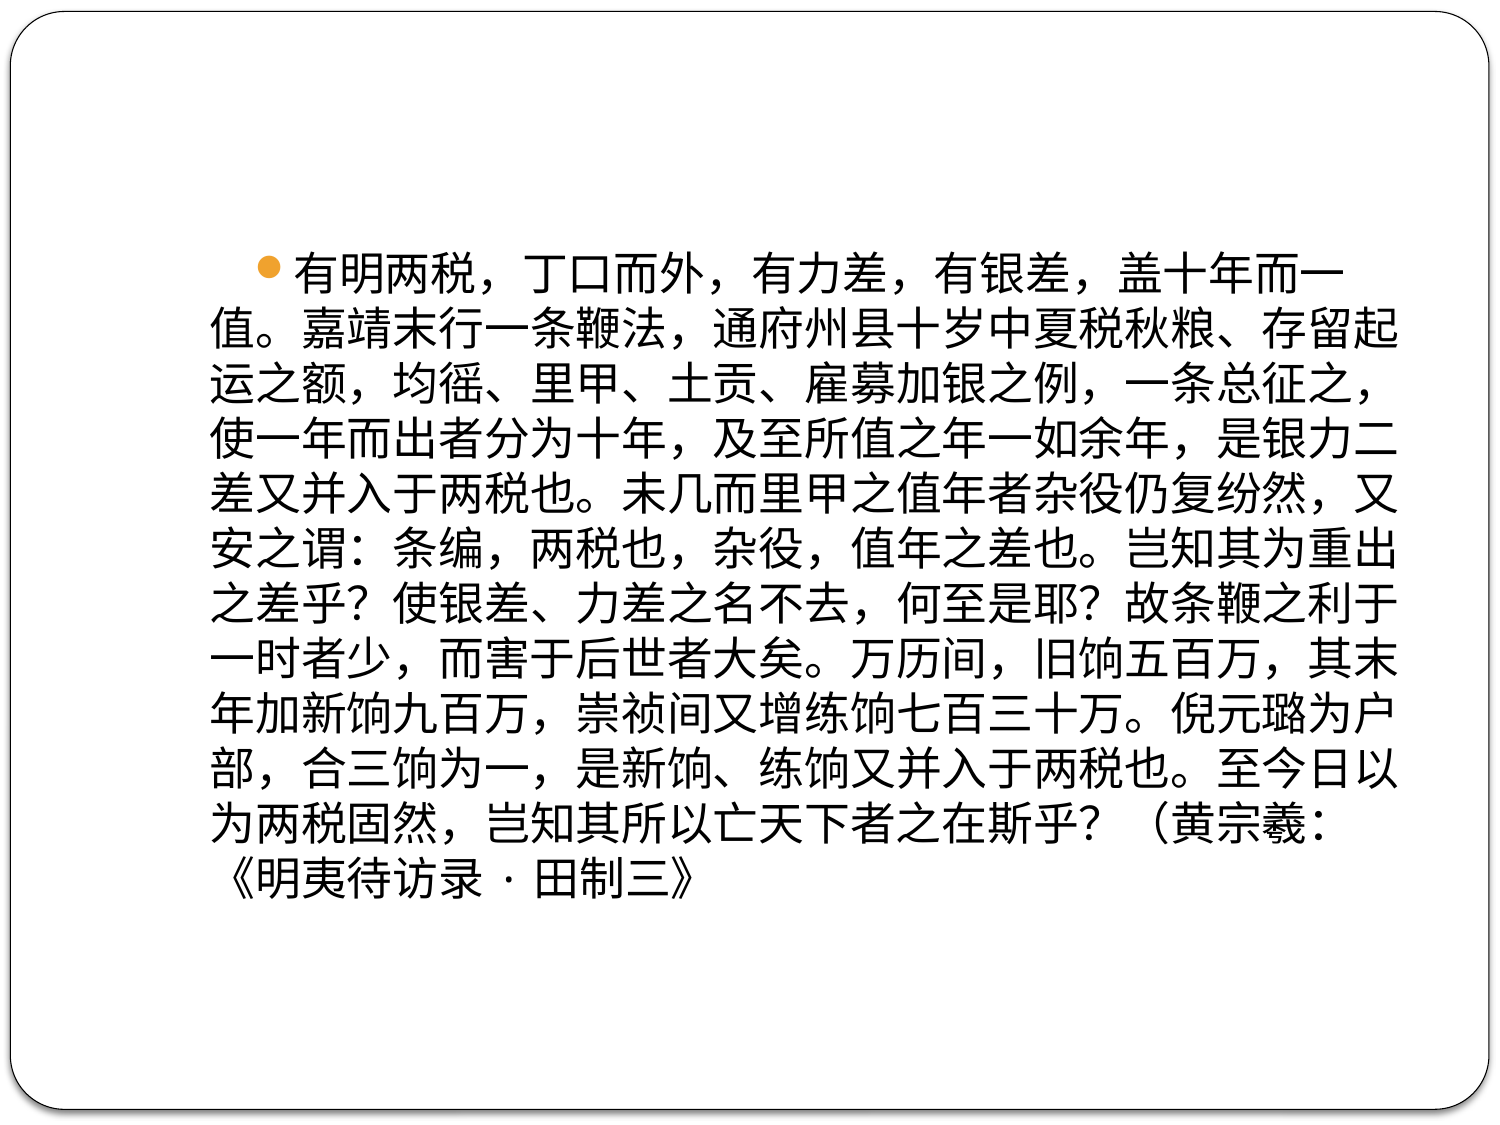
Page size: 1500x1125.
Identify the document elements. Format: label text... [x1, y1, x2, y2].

list 有明两税，丁口而外，有力差，有银差，盖十年而一值。嘉靖末行一条鞭法，通府州县十岁中夏税秋粮、存留起运之额，均徭、里甲、土贡、雇募加银之例，一条总征之，使一年而出者分为十年，及至所值之年一如余年，是银力二差又并入于两税也。未几而里甲之值年者杂役仍复纷然，又安之谓：条编，两税也，杂役，值年之差也。岂知其为重出之差乎？使银差、力差之名不去，何至是耶？故条鞭之利于一时者少，而害于后世者大矣。万历间，旧饷五百万，其末年加新饷九百万，崇祯间又增练饷七百三十万。倪元璐为户部，合三饷为一，是新饷、练饷又并入于两税也。至今日以为两税固然，岂知其所以亡天下者之在斯乎？（黄宗羲：《明夷待访录·田制三》 [149, 237, 1426, 988]
